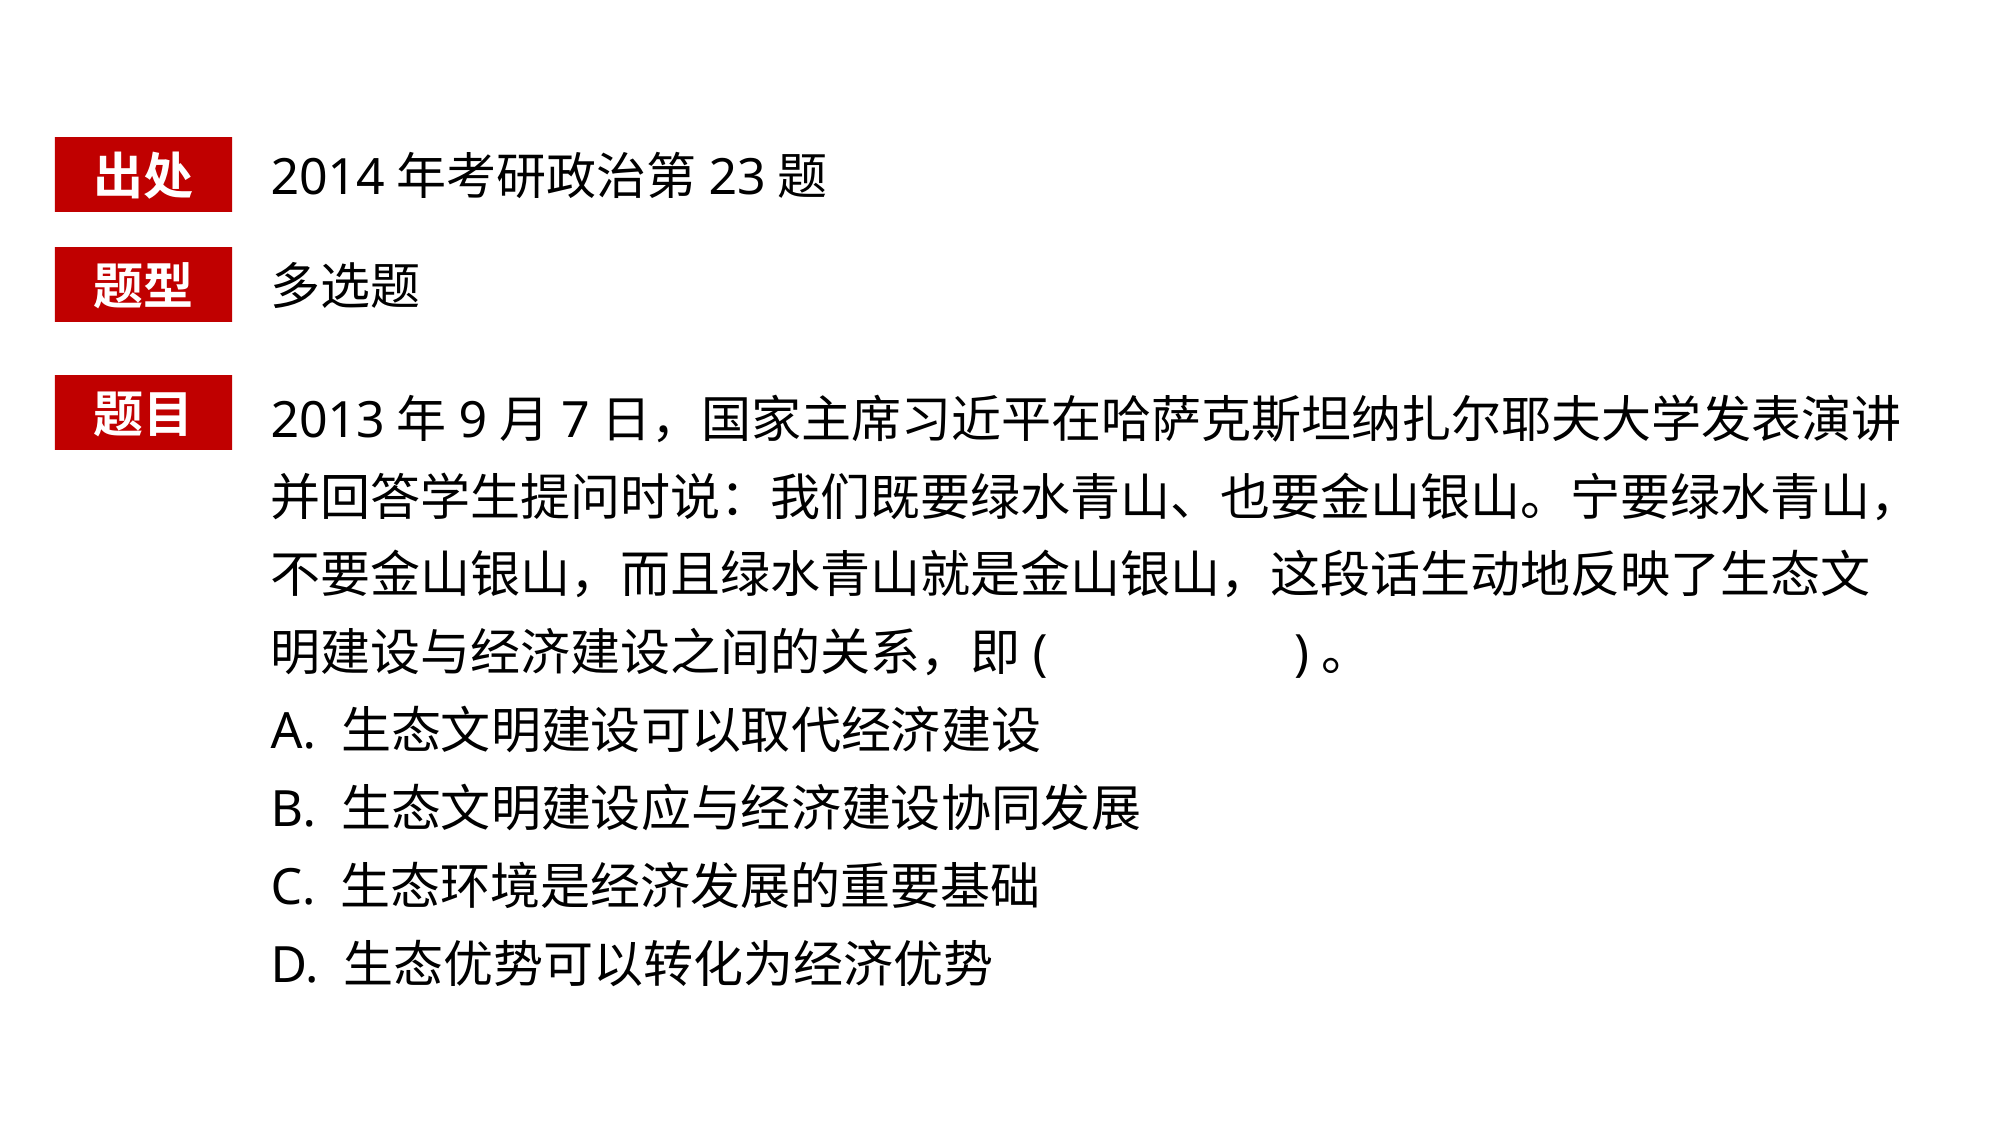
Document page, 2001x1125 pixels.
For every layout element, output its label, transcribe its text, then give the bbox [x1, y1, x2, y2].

text_box 题目 [54, 375, 233, 450]
text_box 出处 [54, 137, 233, 212]
text_box 2013年9月7日，国家主席习近平在哈萨克斯坦纳扎尔耶夫大学发表演讲并回答学生提问时说：我们既要绿水青山、也要金山银山。宁要绿水青山，不要金山银山，而且绿水青山就是金山银山，这段话生动地反映了生态文明建设与经济建设之间的关系，即( )。 A. 生态文明建设可以取代经济建设 B. 生态文明建设应与经济建设协同发展 C. 生态环境是经济发展的重要基础 D. 生态优势可以转化为经济优势 [255, 361, 1922, 1000]
text_box 2014年考研政治第23题 [255, 137, 1615, 212]
text_box 多选题 [255, 247, 1614, 322]
text_box 题型 [54, 247, 233, 322]
